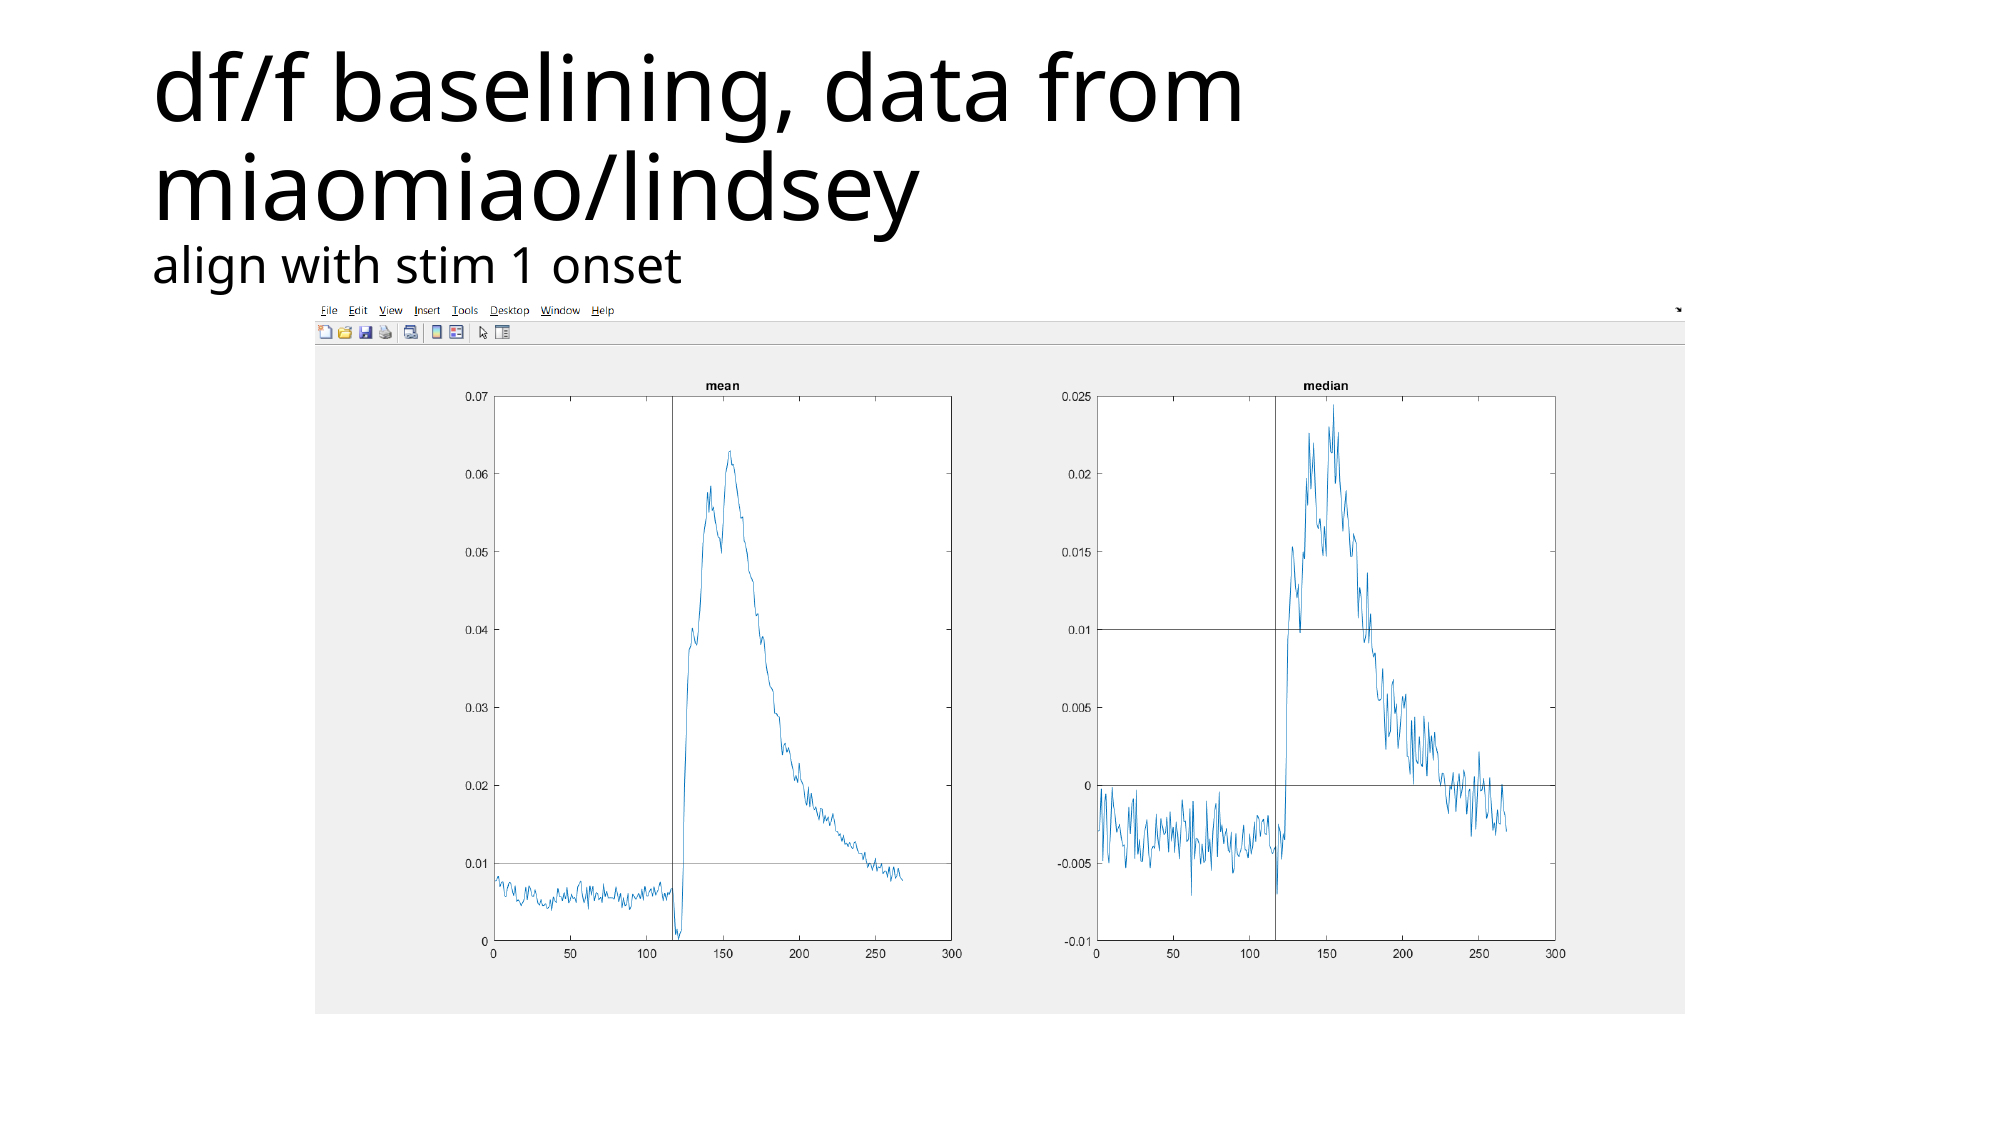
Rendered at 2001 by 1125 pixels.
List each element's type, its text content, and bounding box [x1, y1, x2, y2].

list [315, 299, 1685, 1014]
title df/f baselining, data from miaomiao/lindsey align with stim 1 onset [137, 59, 1863, 278]
